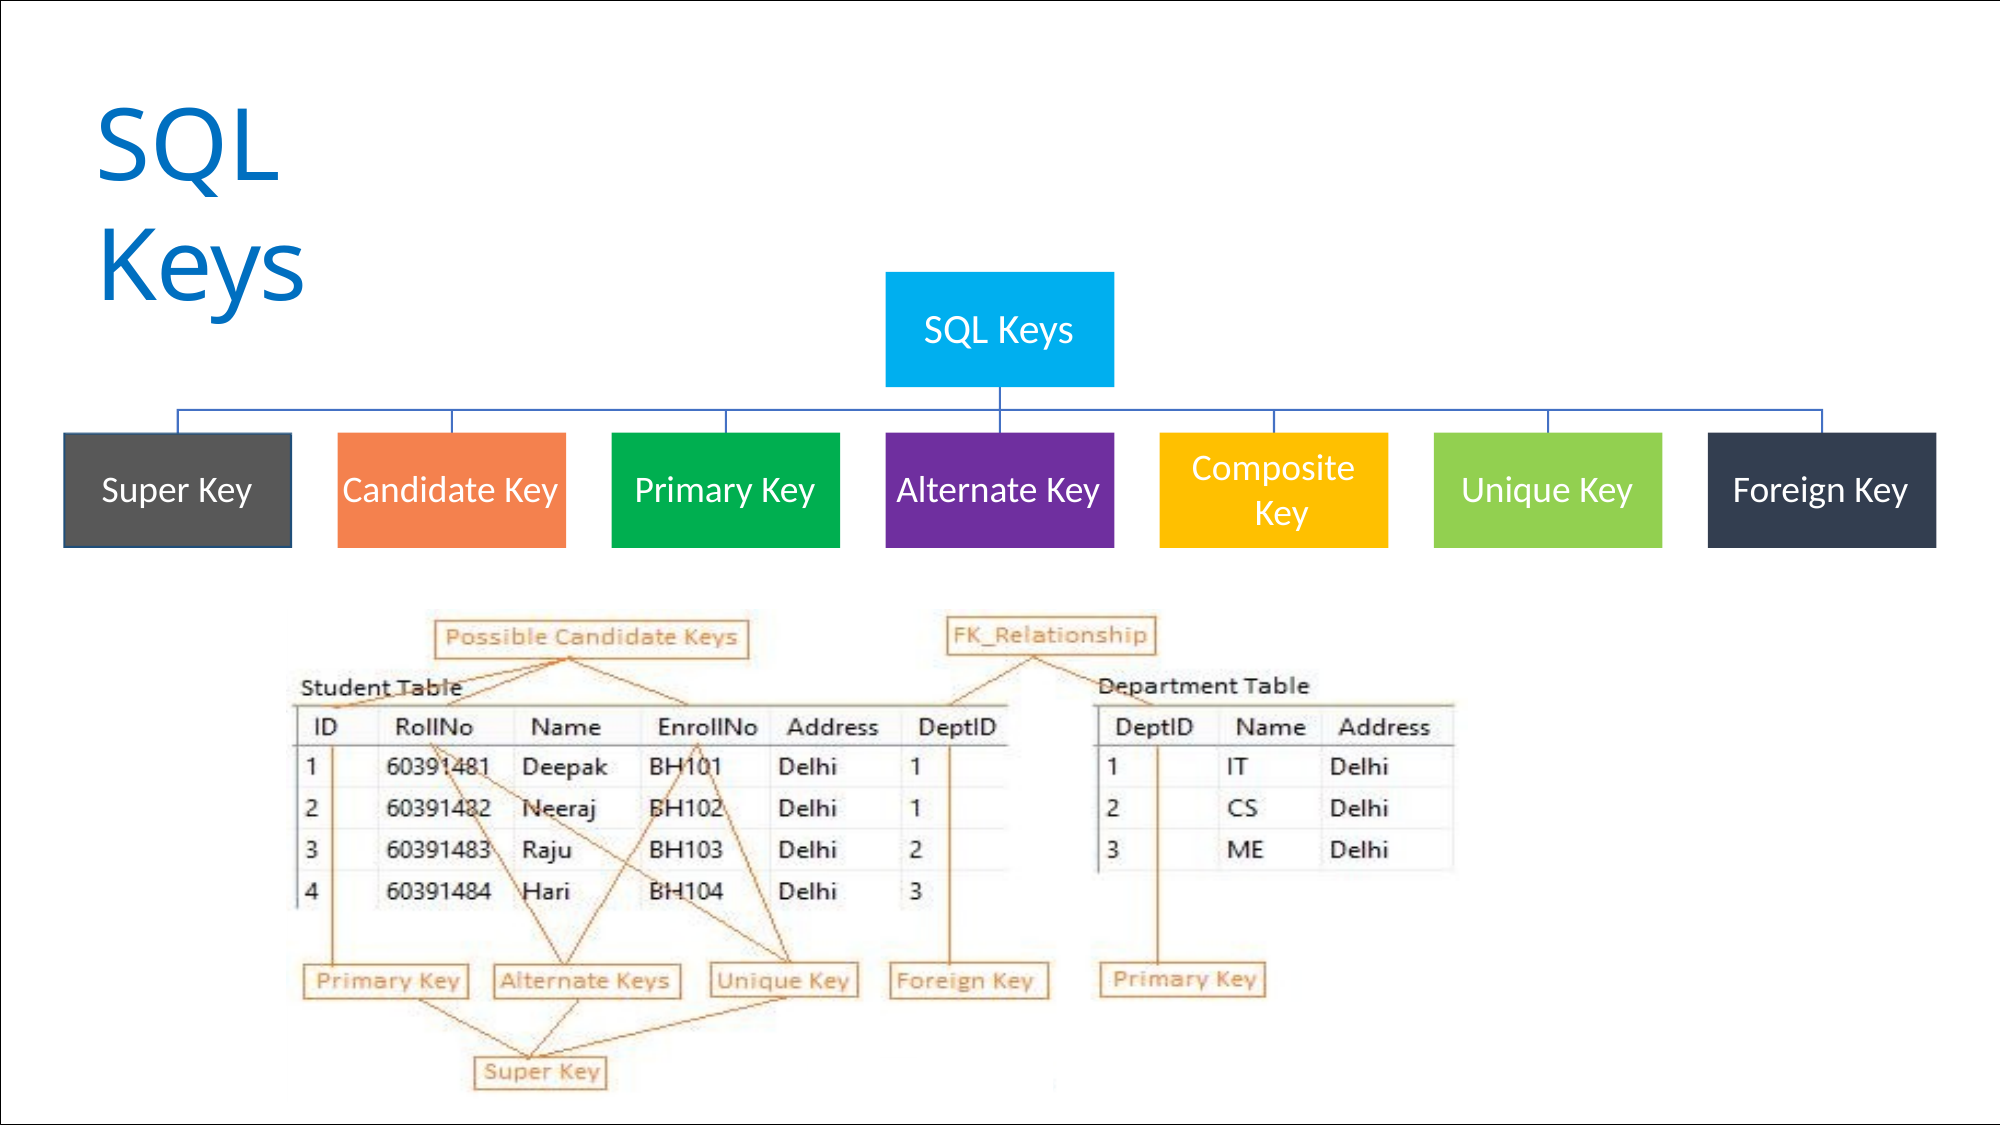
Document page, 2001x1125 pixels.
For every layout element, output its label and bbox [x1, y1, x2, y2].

text_box [0, 0, 2000, 1125]
